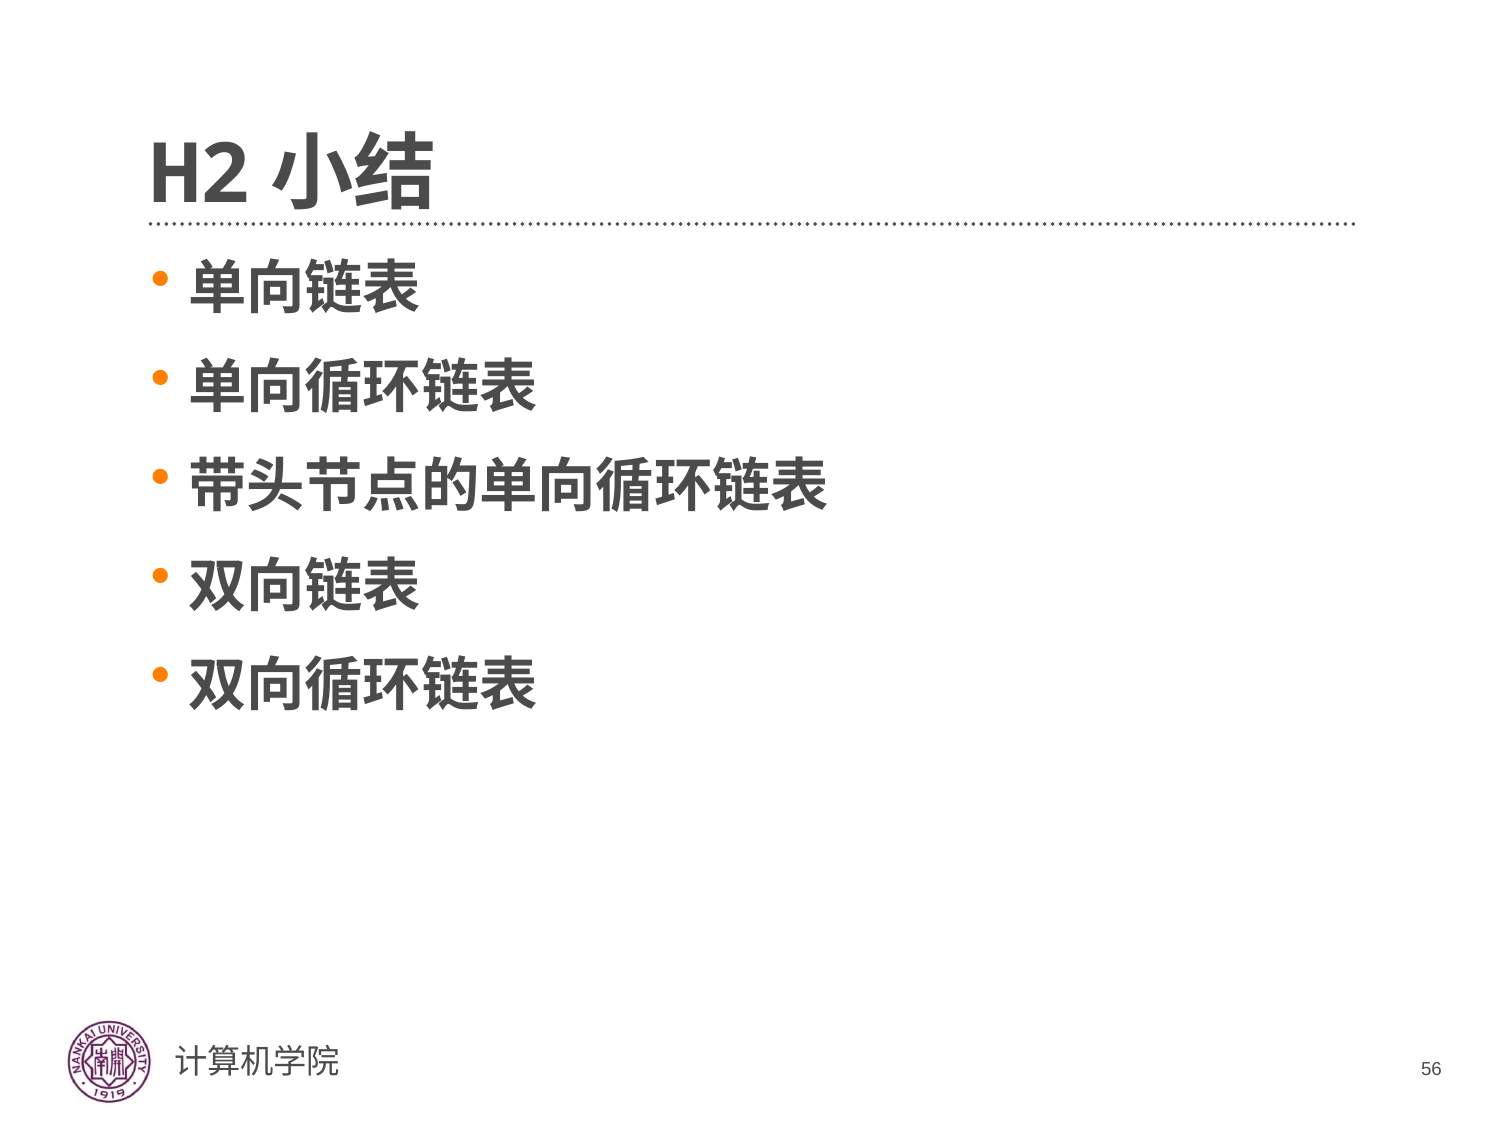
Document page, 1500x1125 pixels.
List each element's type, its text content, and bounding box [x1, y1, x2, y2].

list 单向链表 单向循环链表 带头节点的单向循环链表 双向链表 双向循环链表 [150, 250, 1360, 1001]
picture [64, 1017, 154, 1106]
slide_number 56 [1308, 1048, 1458, 1093]
title H2小结 [150, 82, 1360, 221]
